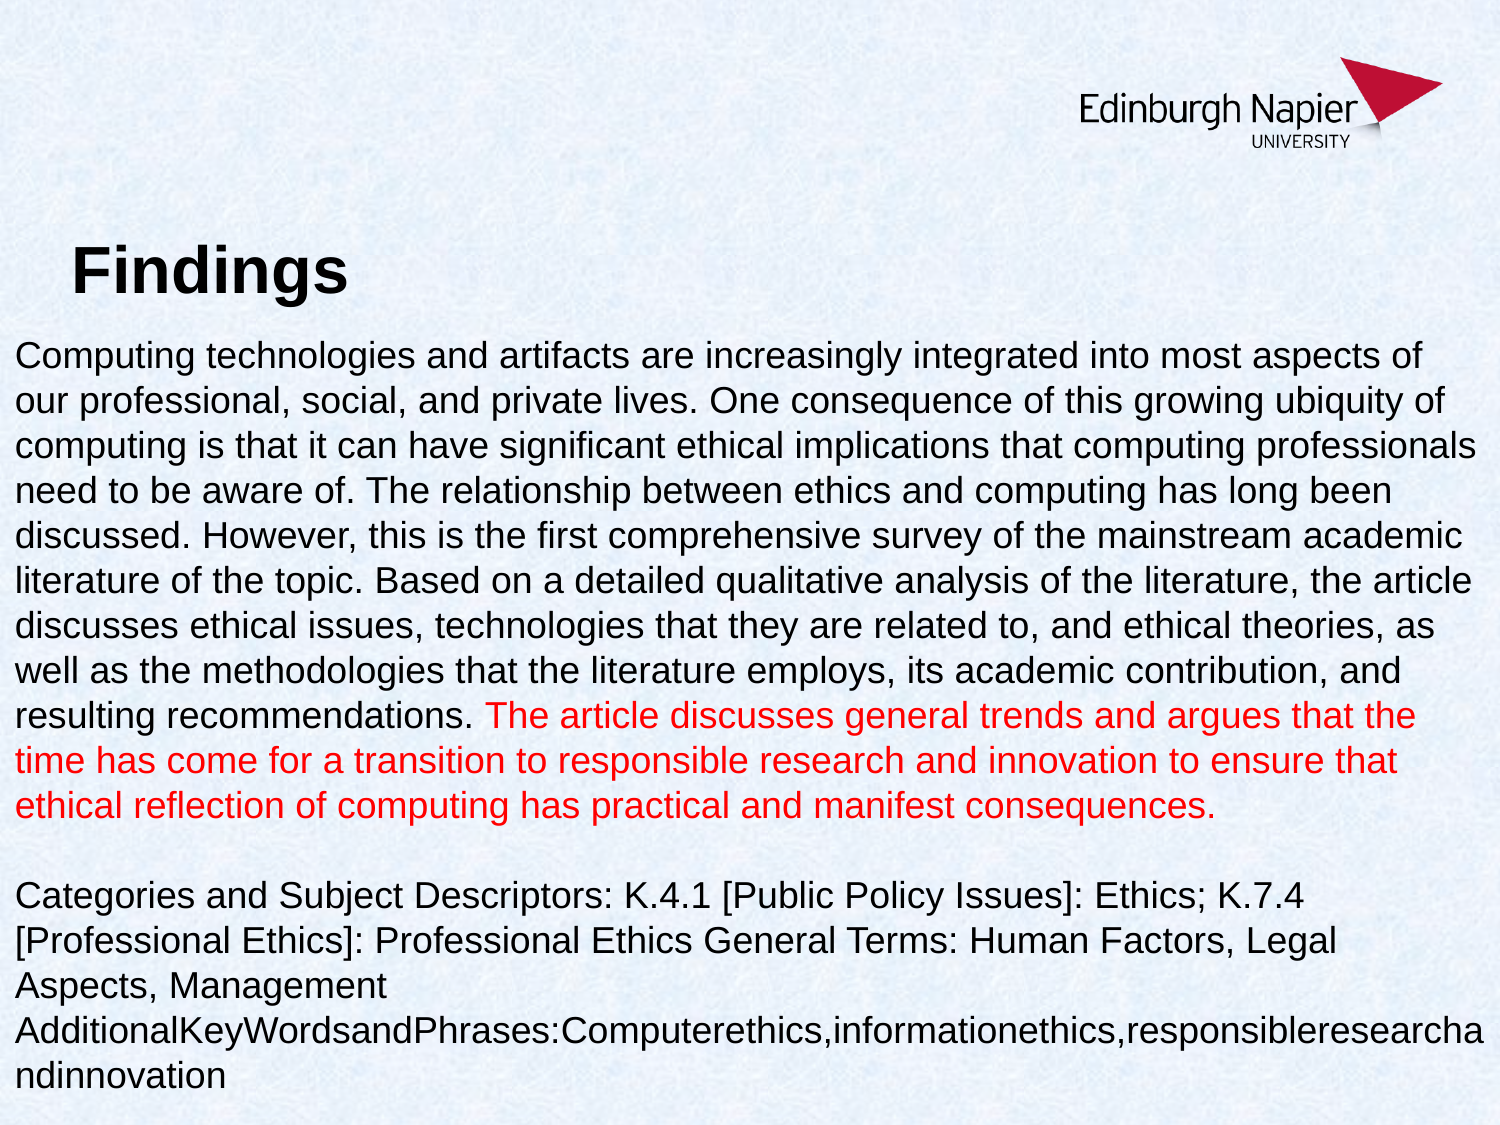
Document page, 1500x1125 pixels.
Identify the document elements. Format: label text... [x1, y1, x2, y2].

title Findings [56, 209, 1443, 323]
picture [1081, 57, 1443, 148]
text_box Computing technologies and artifacts are increasingly integrated into most aspects of our professional, social, and private lives. One consequence of this growing ubiquity of computing is that it can have signiﬁcant ethical implications that computing professionals need to be aware of. The relationship between ethics and computing has long been discussed. However, this is the ﬁrst comprehensive survey of the mainstream academic literature of the topic. Based on a detailed qualitative analysis of the literature, the article discusses ethical issues, technologies that they are related to, and ethical theories, as well as the methodologies that the literature employs, its academic contribution, and resulting recommendations. The article discusses general trends and argues that the time has come for a transition to responsible research and innovation to ensure that ethical reﬂection of computing has practical and manifest consequences. Categories and Subject Descriptors: K.4.1 [Public Policy Issues]: Ethics; K.7.4 [Professional Ethics]: Professional Ethics General Terms: Human Factors, Legal Aspects, Management AdditionalKeyWordsandPhrases:Computerethics,informationethics,responsibleresearchandinnovation [0, 323, 1500, 1104]
